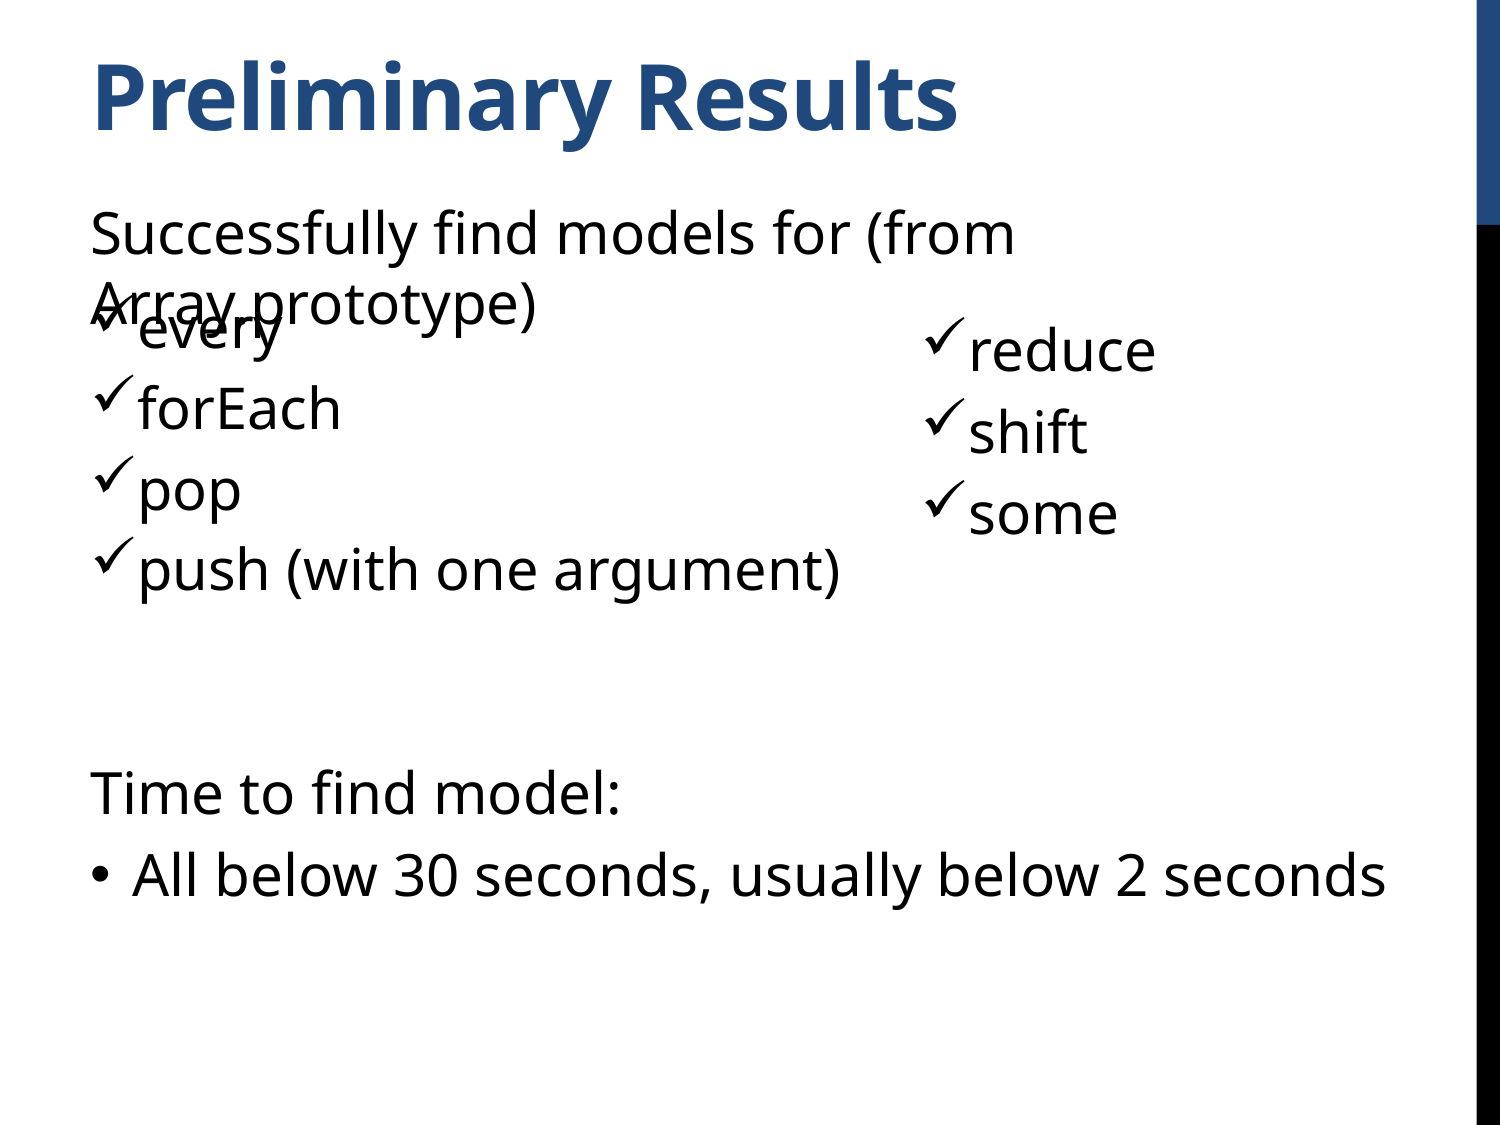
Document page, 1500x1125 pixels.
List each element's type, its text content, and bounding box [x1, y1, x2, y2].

text_box every forEach pop push (with one argument) [74, 283, 1409, 611]
text_box reduce shift some [905, 305, 1341, 633]
title Preliminary Results [75, 25, 1409, 157]
list Successfully find models for (from Array.prototype) Time to find model: All below 30 seconds, usually below 2 seconds [75, 188, 1409, 283]
list Successfully find models for (from Array.prototype) Time to find model: All below 30 seconds, usually below 2 seconds [75, 611, 1409, 1005]
